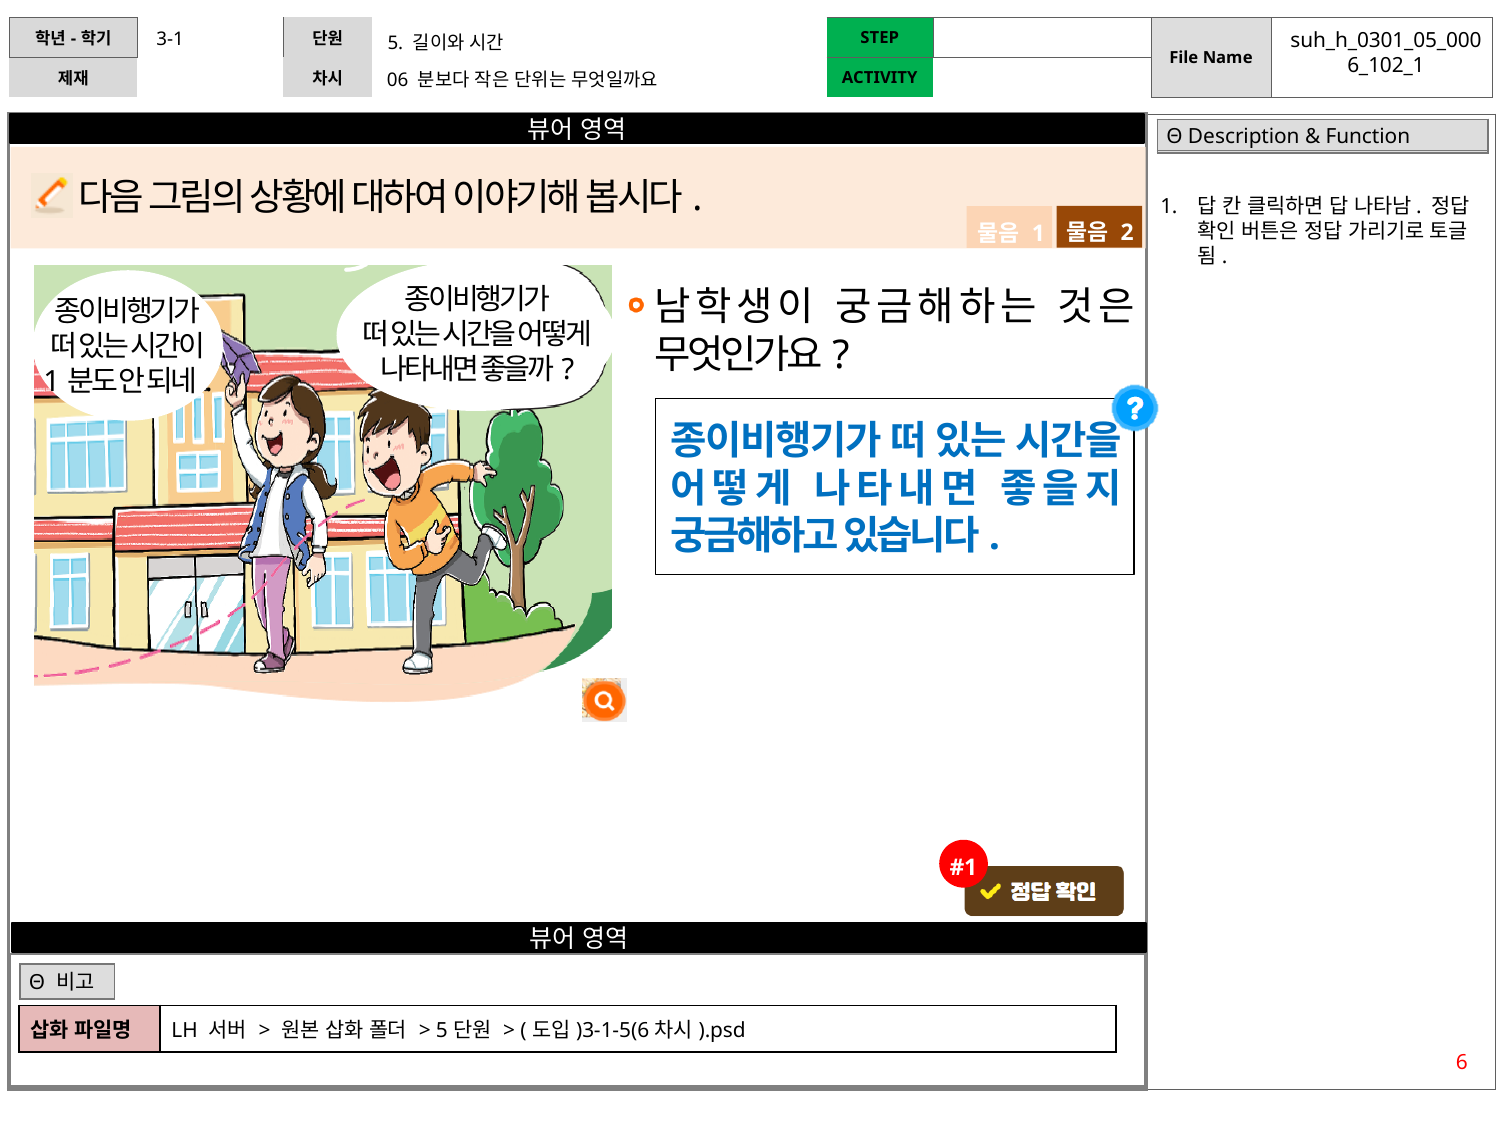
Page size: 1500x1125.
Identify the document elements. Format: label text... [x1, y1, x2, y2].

text_box 물음 2 [1051, 196, 1154, 253]
picture [625, 294, 646, 316]
picture [31, 173, 73, 218]
text_box 종이비행기가 떠 있는 시간을 어떻게 나타내면 좋을지 궁금해하고 있습니다. [655, 398, 1134, 575]
picture [1104, 379, 1165, 438]
table_header LH 서버 > 원본 삽화 폴더 > 5단원 > (도입)3-1-5(6차시).psd [161, 1006, 1115, 1051]
table_header Θ Description & Function [1158, 120, 1487, 150]
text_box 5. 길이와 시간 [372, 23, 828, 48]
text_box 답 칸 클릭하면 답 나타남. 정답 확인 버튼은 정답 가리기로 토글 됨. [1145, 160, 1500, 276]
text_box 06 분보다 작은 단위는 무엇일까요 [372, 60, 821, 96]
picture [963, 863, 1126, 918]
text_box 다음 그림의 상황에 대하여 이야기해 봅시다. [63, 165, 1150, 225]
text_box 물음 1 [962, 197, 1072, 254]
text_box 3-1 [141, 18, 284, 55]
text_box [9, 145, 1148, 251]
text_box suh_h_0301_05_0006_102_1 [1271, 18, 1500, 84]
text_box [17, 260, 640, 731]
table_header 삽화 파일명 [20, 1006, 159, 1051]
text_box #1 [937, 837, 990, 890]
text_box 남학생이 궁금해하는 것은 무엇인가요? [644, 273, 1148, 384]
picture [582, 678, 627, 722]
